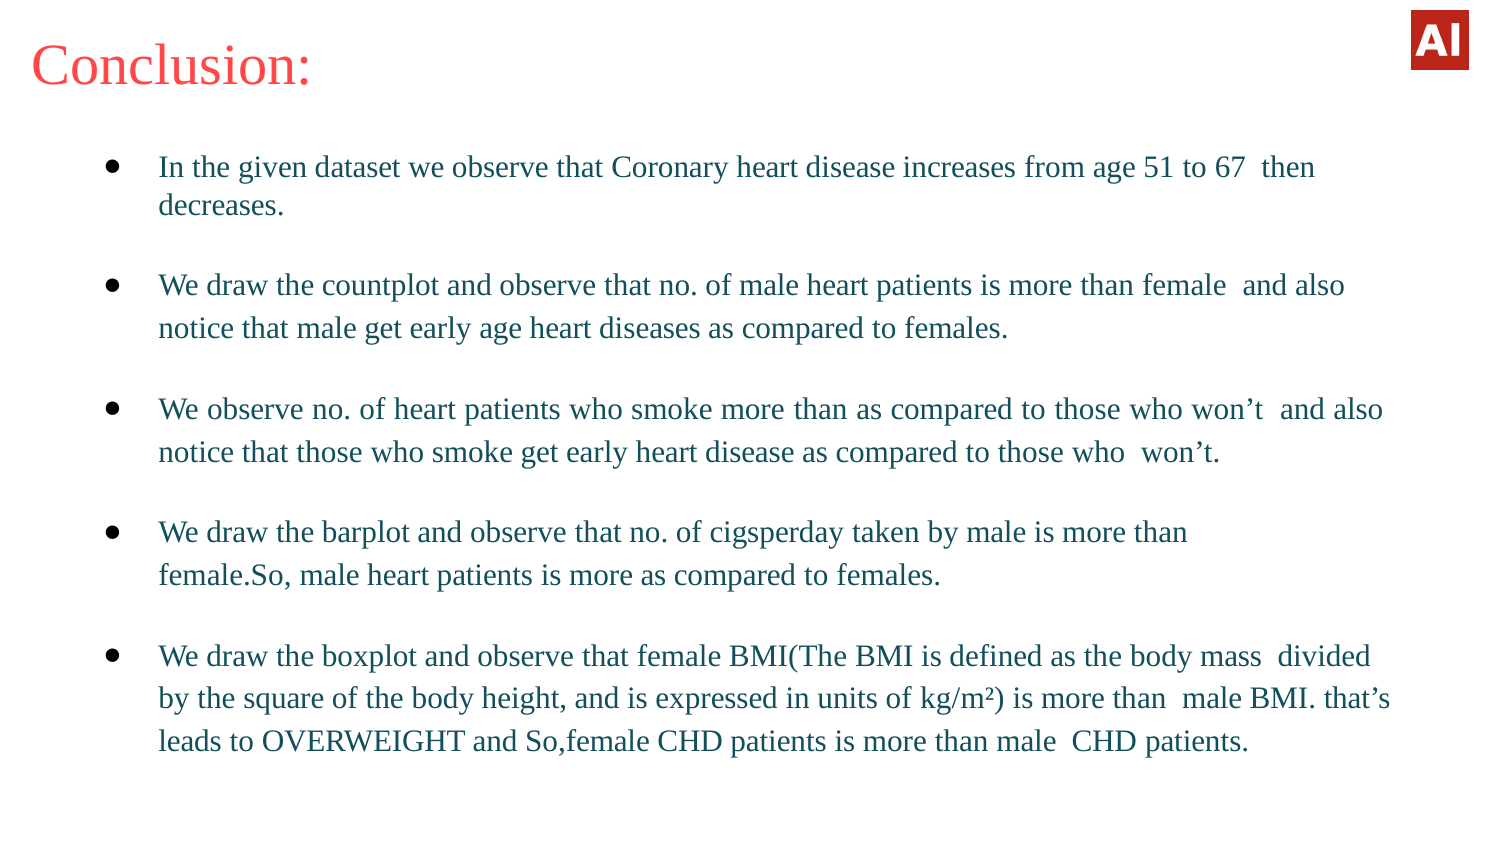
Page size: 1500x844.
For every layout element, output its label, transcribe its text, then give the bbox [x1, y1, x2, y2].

text_box In the given dataset we observe that Coronary heart disease increases from age 51 to 67 then decreases. We draw the countplot and observe that no. of male heart patients is more than female and also notice that male get early age heart diseases as compared to females. We observe no. of heart patients who smoke more than as compared to those who won’t and also notice that those who smoke get early heart disease as compared to those who won’t. We draw the barplot and observe that no. of cigsperday taken by male is more than female.So, male heart patients is more as compared to females. We draw the boxplot and observe that female BMI(The BMI is defined as the body mass divided by the square of the body height, and is expressed in units of kg/m²) is more than male BMI. that’s leads to OVERWEIGHT and So,female CHD patients is more than male CHD patients. [101, 144, 1398, 758]
picture [1411, 10, 1469, 70]
title Conclusion: [29, 24, 335, 168]
